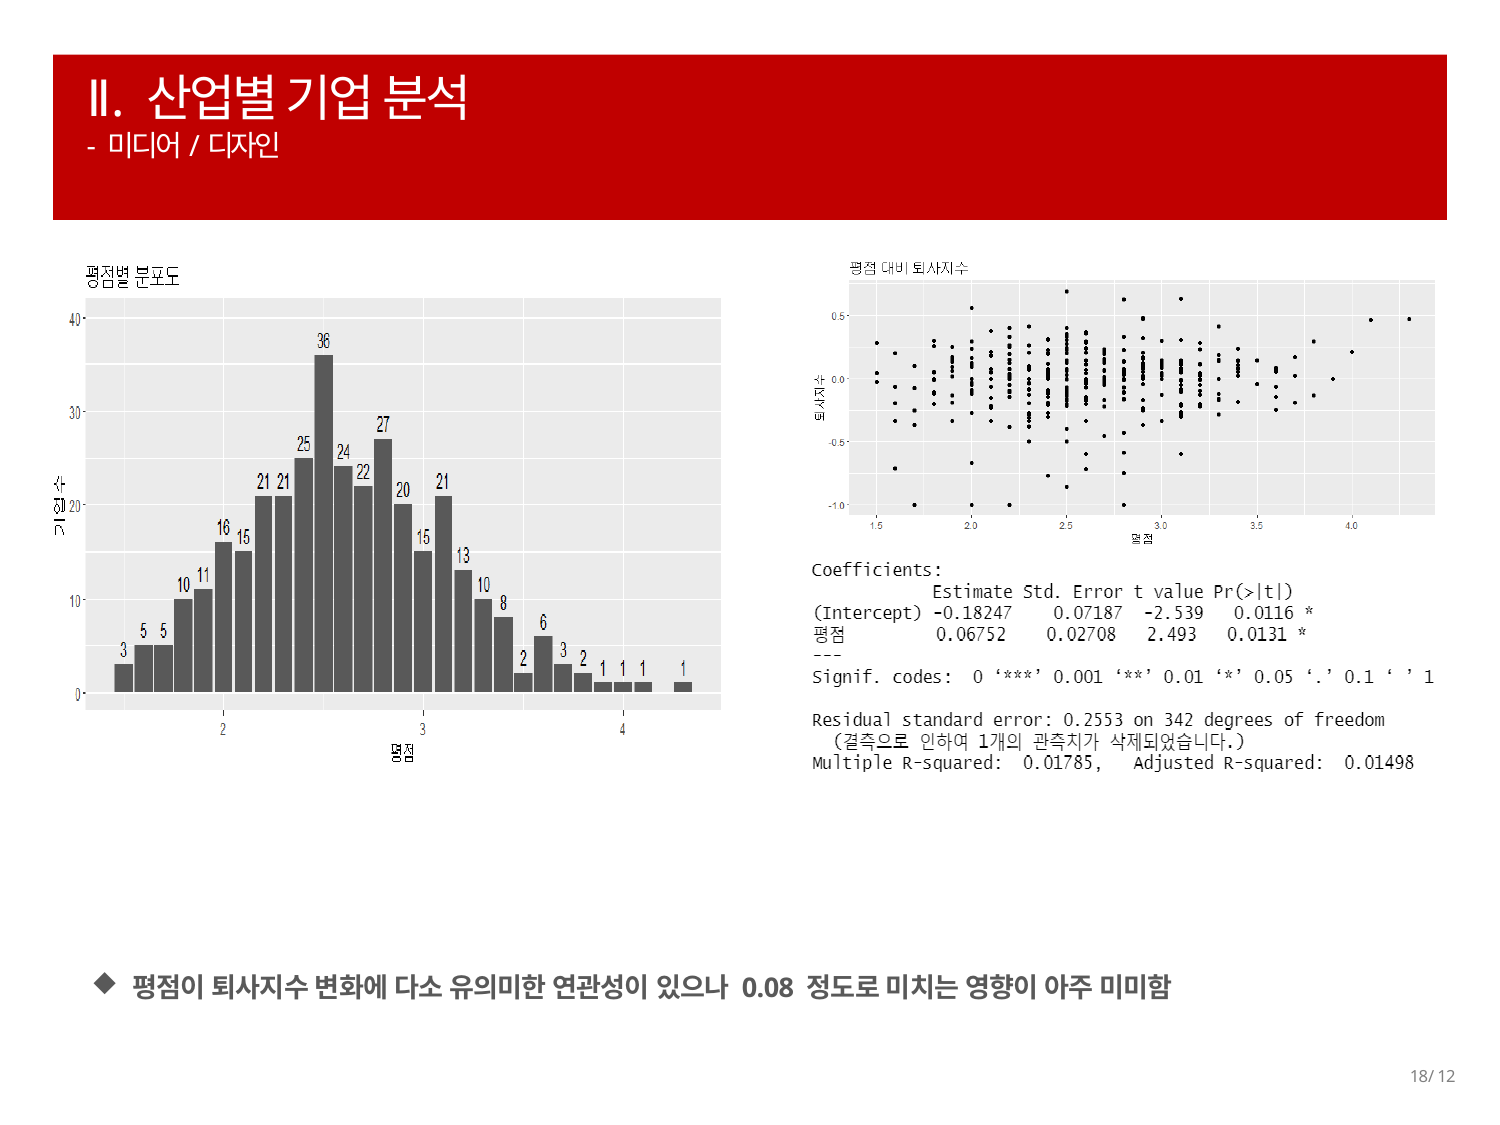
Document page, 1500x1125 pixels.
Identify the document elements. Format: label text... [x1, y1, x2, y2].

text_box 18/ 12 [1210, 1058, 1471, 1097]
text_box 평점이 퇴사지수 변화에 다소 유의미한 연관성이 있으나 0.08 정도로 미치는 영향이 아주 미미함 [76, 956, 1384, 1011]
text_box [807, 559, 1443, 776]
text_box [51, 52, 1449, 222]
title Ⅱ. 산업별 기업 분석 - 미디어/디자인 [71, 59, 1422, 225]
text_box [807, 253, 1443, 553]
text_box [45, 253, 728, 777]
